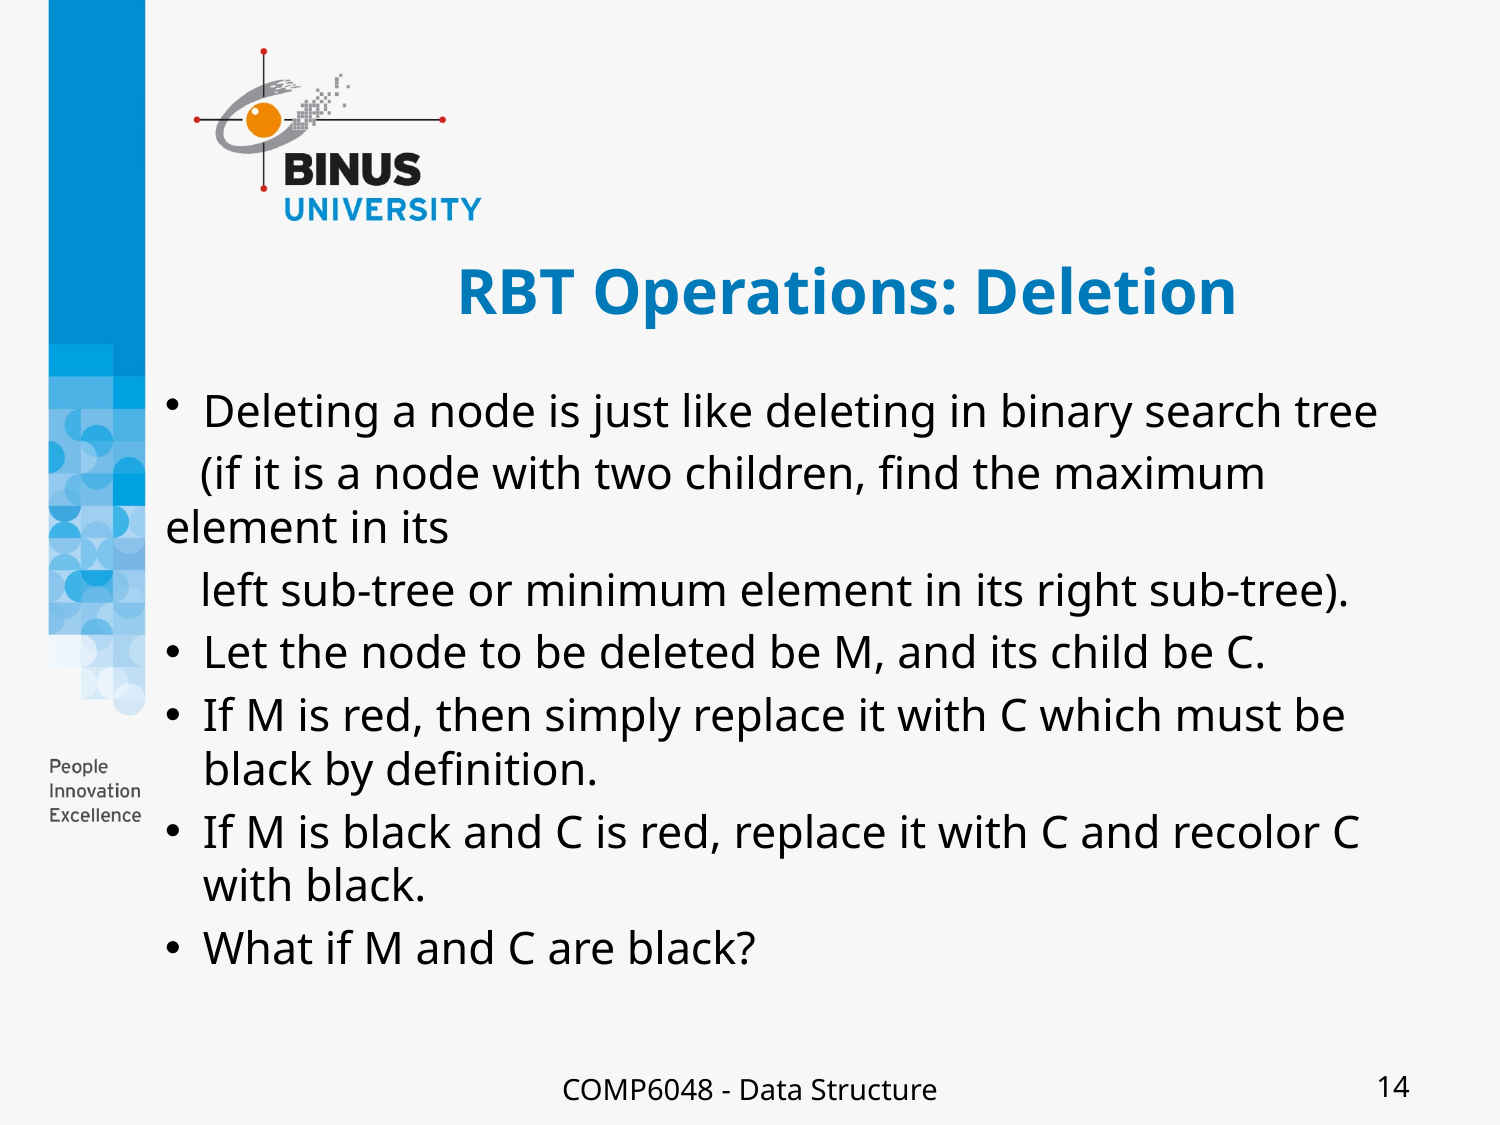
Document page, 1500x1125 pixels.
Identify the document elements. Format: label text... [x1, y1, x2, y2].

title RBT Operations: Deletion [287, 224, 1409, 355]
picture [0, 0, 1500, 845]
footer COMP6048 - Data Structure [512, 1058, 988, 1119]
slide_number 14 [1074, 1058, 1425, 1119]
list Deleting a node is just like deleting in binary search tree (if it is a node with two children, find the maximum element in its left sub-tree or minimum element in its right sub-tree). Let the node to be deleted be M, and its child be C. If M is red, then simply replace it with C which must be black by definition. If M is black and C is red, replace it with C and recolor C with black. What if M and C are black? [150, 375, 1438, 986]
